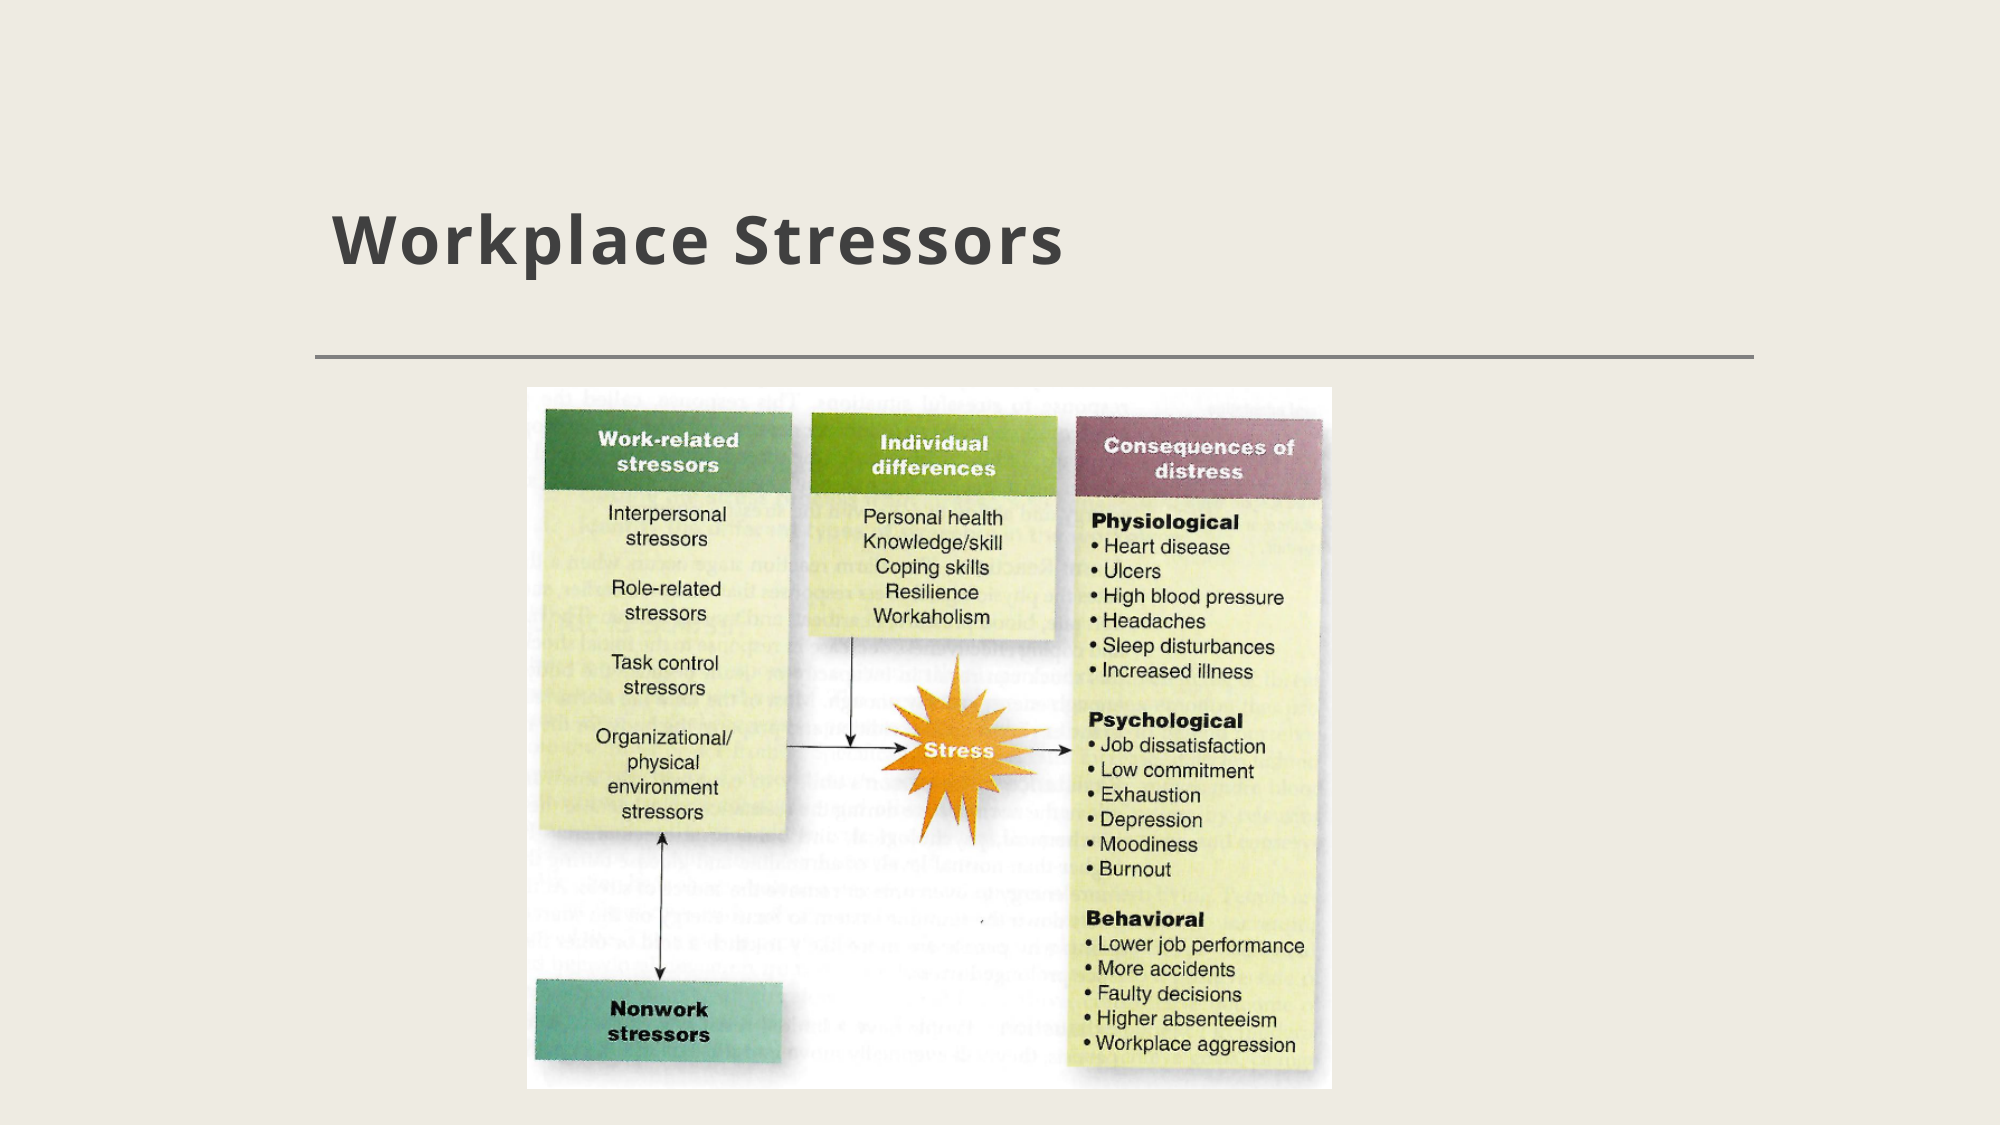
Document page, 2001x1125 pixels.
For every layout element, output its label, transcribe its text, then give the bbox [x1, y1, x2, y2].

title Workplace Stressors [315, 72, 1754, 294]
picture [527, 387, 1332, 1090]
